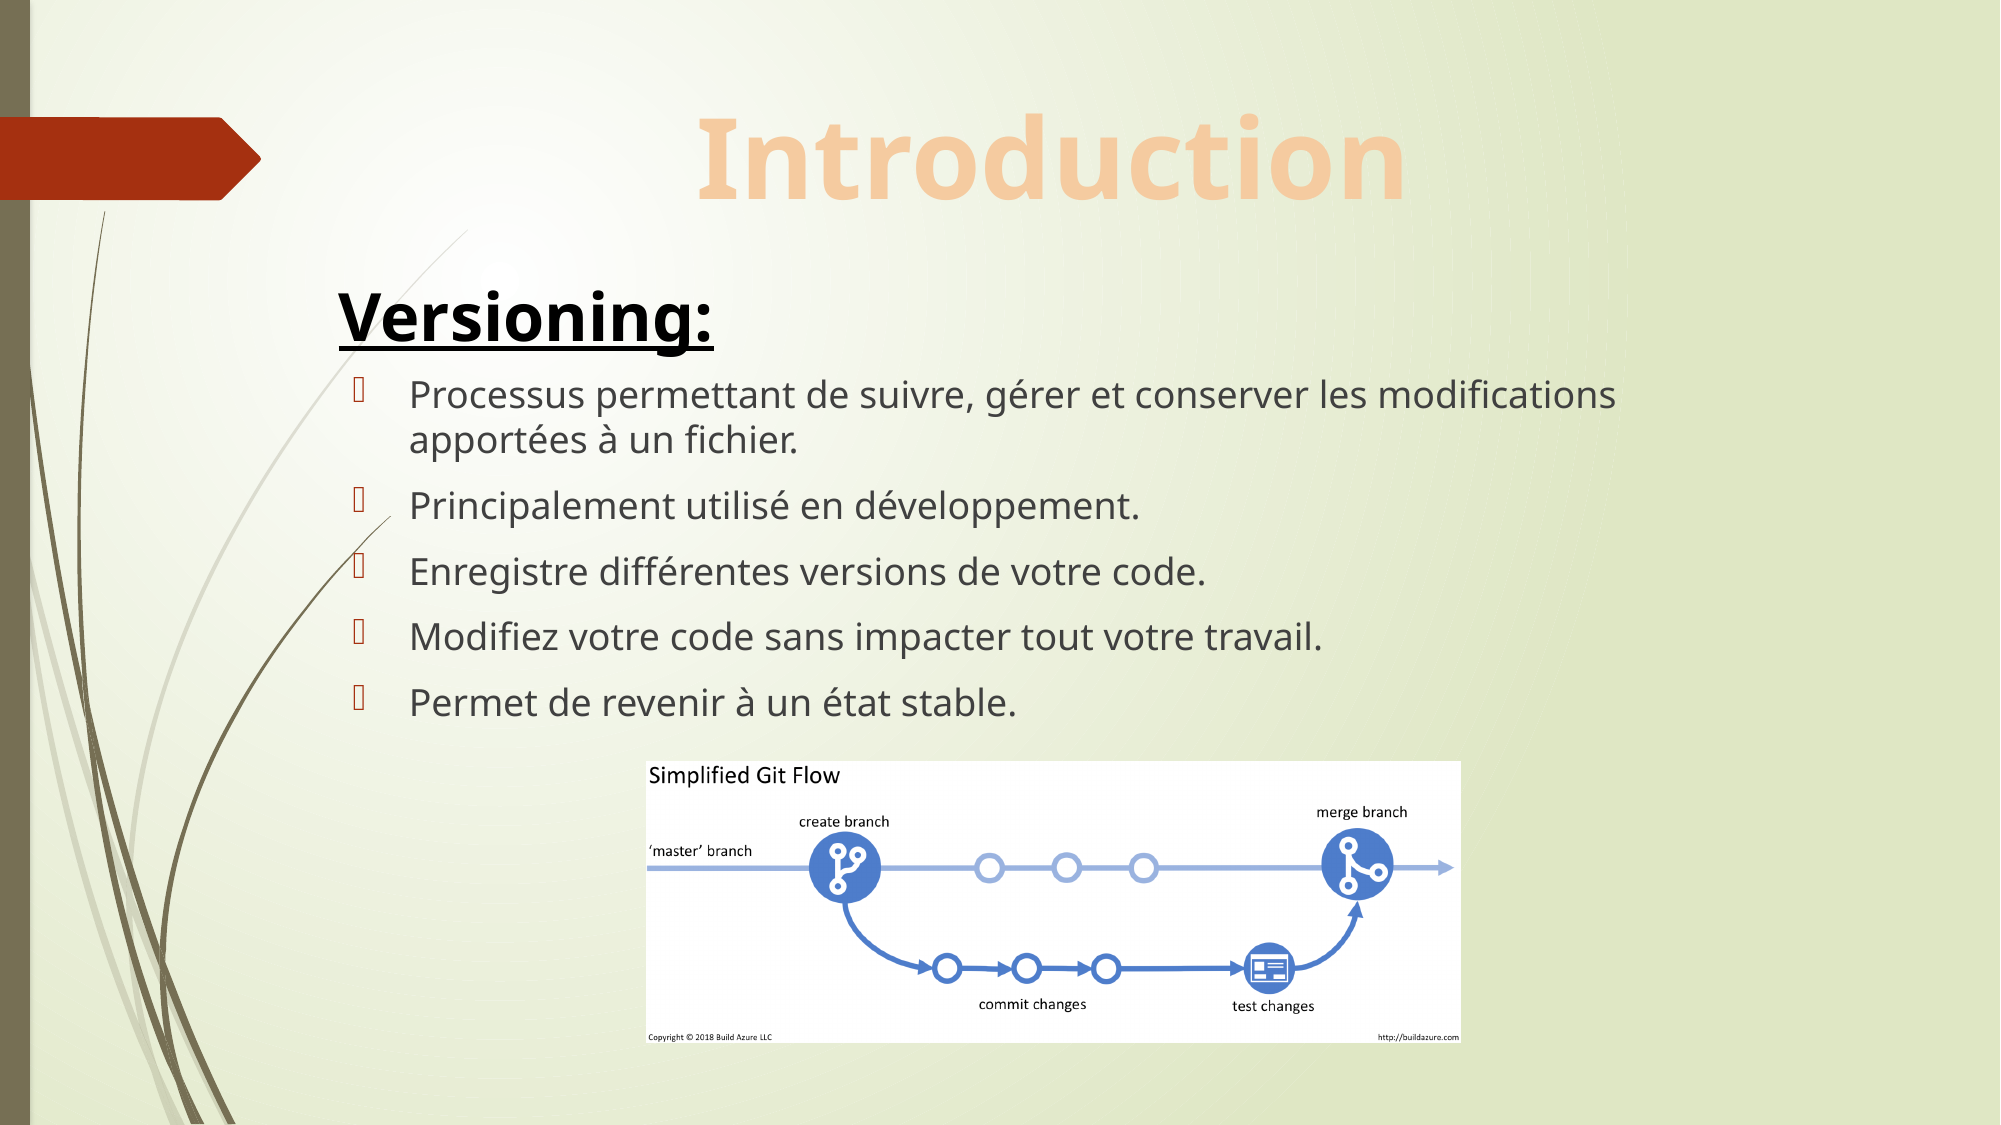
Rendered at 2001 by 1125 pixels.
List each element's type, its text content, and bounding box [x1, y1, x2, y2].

text_box Versioning: [200, 267, 853, 362]
picture [646, 761, 1461, 1044]
text_box Introduction [681, 79, 1427, 230]
list Processus permettant de suivre, gérer et conserver les modifications apportées à un fichier. Principalement utilisé en développement. Enregistre différentes versions de votre code. Modifiez votre code sans impacter tout votre travail. Permet de revenir à un état stable. [337, 363, 1800, 762]
